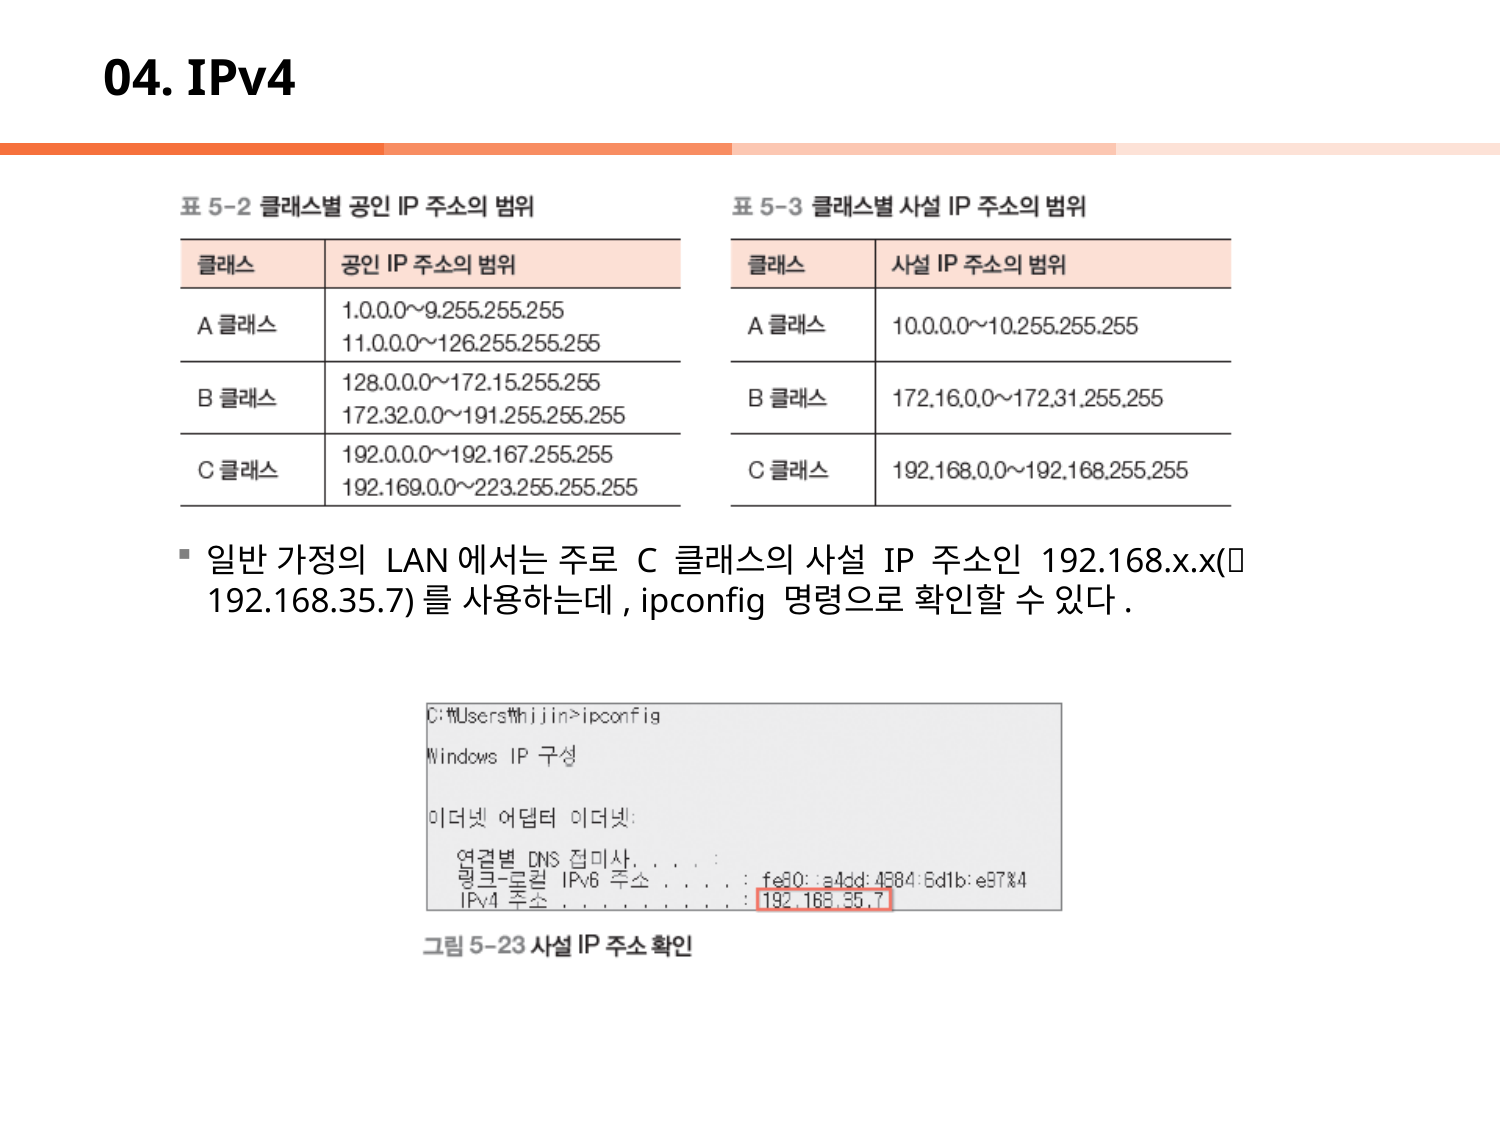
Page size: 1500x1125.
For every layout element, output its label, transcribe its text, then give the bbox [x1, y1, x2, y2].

title 04. IPv4 [88, 30, 1330, 121]
picture [402, 692, 1098, 963]
picture [165, 184, 1294, 532]
list 일반 가정의 LAN에서는 주로 C 클래스의 사설 IP 주소인 192.168.x.x( 192.168.35.7)를 사용하는데, ipconfig 명령으로 확인할 수 있다. [88, 531, 1436, 1083]
